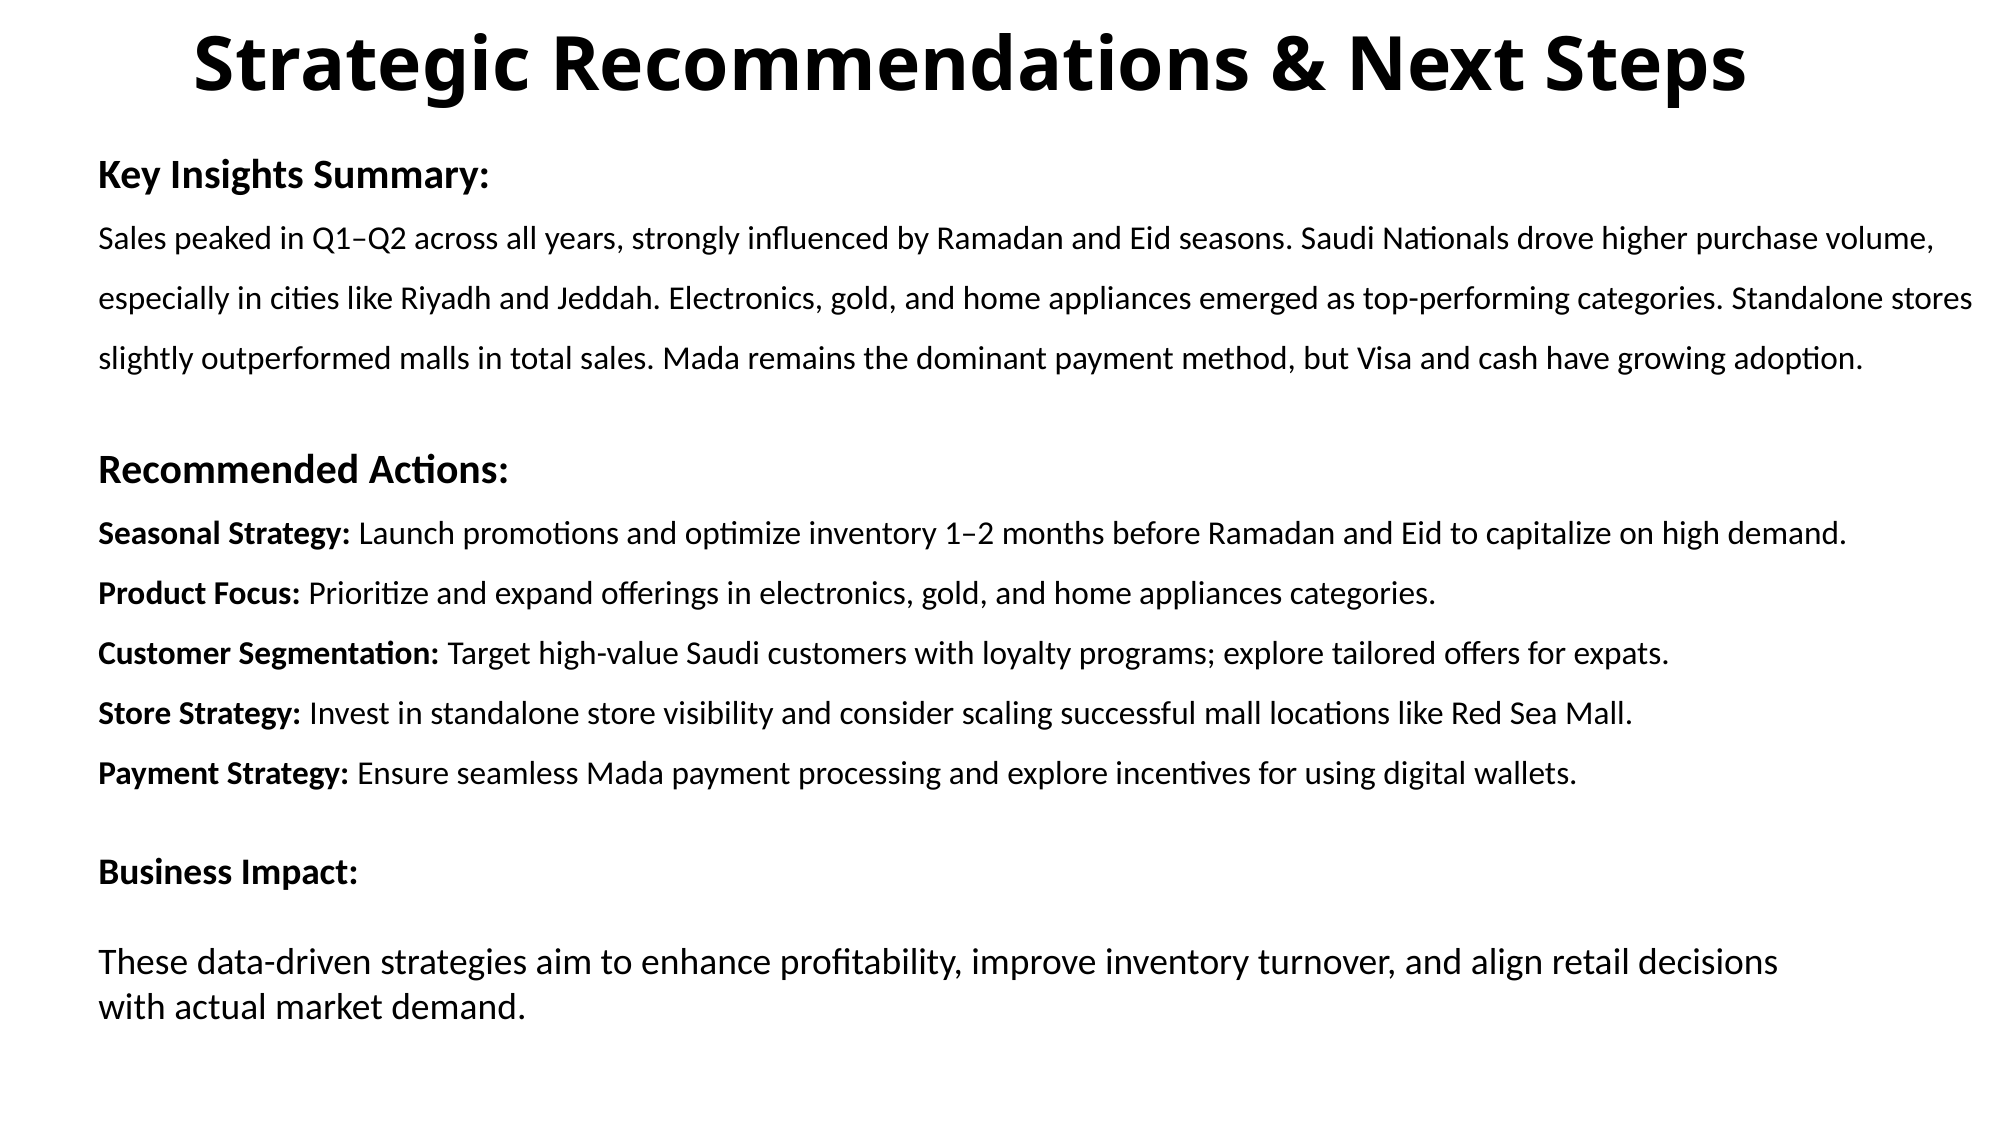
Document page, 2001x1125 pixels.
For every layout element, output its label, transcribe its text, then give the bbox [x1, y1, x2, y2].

title Strategic Recommendations & Next Steps [60, 18, 1883, 115]
text_box Key Insights Summary: Sales peaked in Q1–Q2 across all years, strongly influenced by Ramadan and Eid seasons. Saudi Nationals drove higher purchase volume, especially in cities like Riyadh and Jeddah. Electronics, gold, and home appliances emerged as top-performing categories. Standalone stores slightly outperformed malls in total sales. Mada remains the dominant payment method, but Visa and cash have growing adoption. [83, 114, 2000, 384]
text_box Recommended Actions: Seasonal Strategy: Launch promotions and optimize inventory 1–2 months before Ramadan and Eid to capitalize on high demand. Product Focus: Prioritize and expand offerings in electronics, gold, and home appliances categories. Customer Segmentation: Target high-value Saudi customers with loyalty programs; explore tailored offers for expats. Store Strategy: Invest in standalone store visibility and consider scaling successful mall locations like Red Sea Mall. Payment Strategy: Ensure seamless Mada payment processing and explore incentives for using digital wallets. [83, 409, 2000, 799]
text_box Business Impact: These data-driven strategies aim to enhance profitability, improve inventory turnover, and align retail decisions with actual market demand. [83, 839, 1797, 1035]
